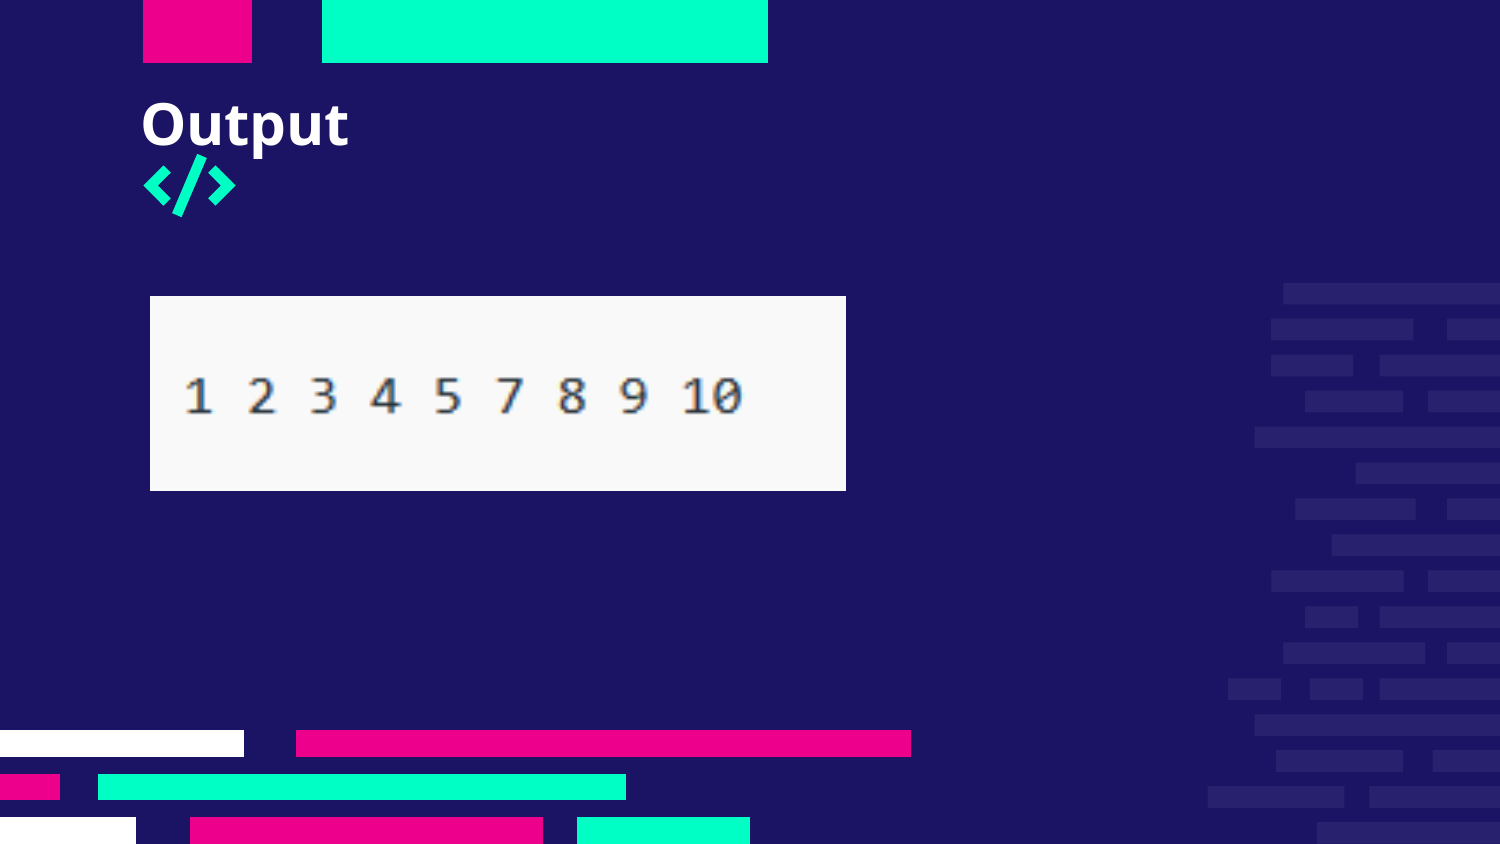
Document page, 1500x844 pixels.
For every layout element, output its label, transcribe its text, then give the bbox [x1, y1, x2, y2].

title Output [125, 0, 1500, 157]
picture [149, 296, 846, 491]
